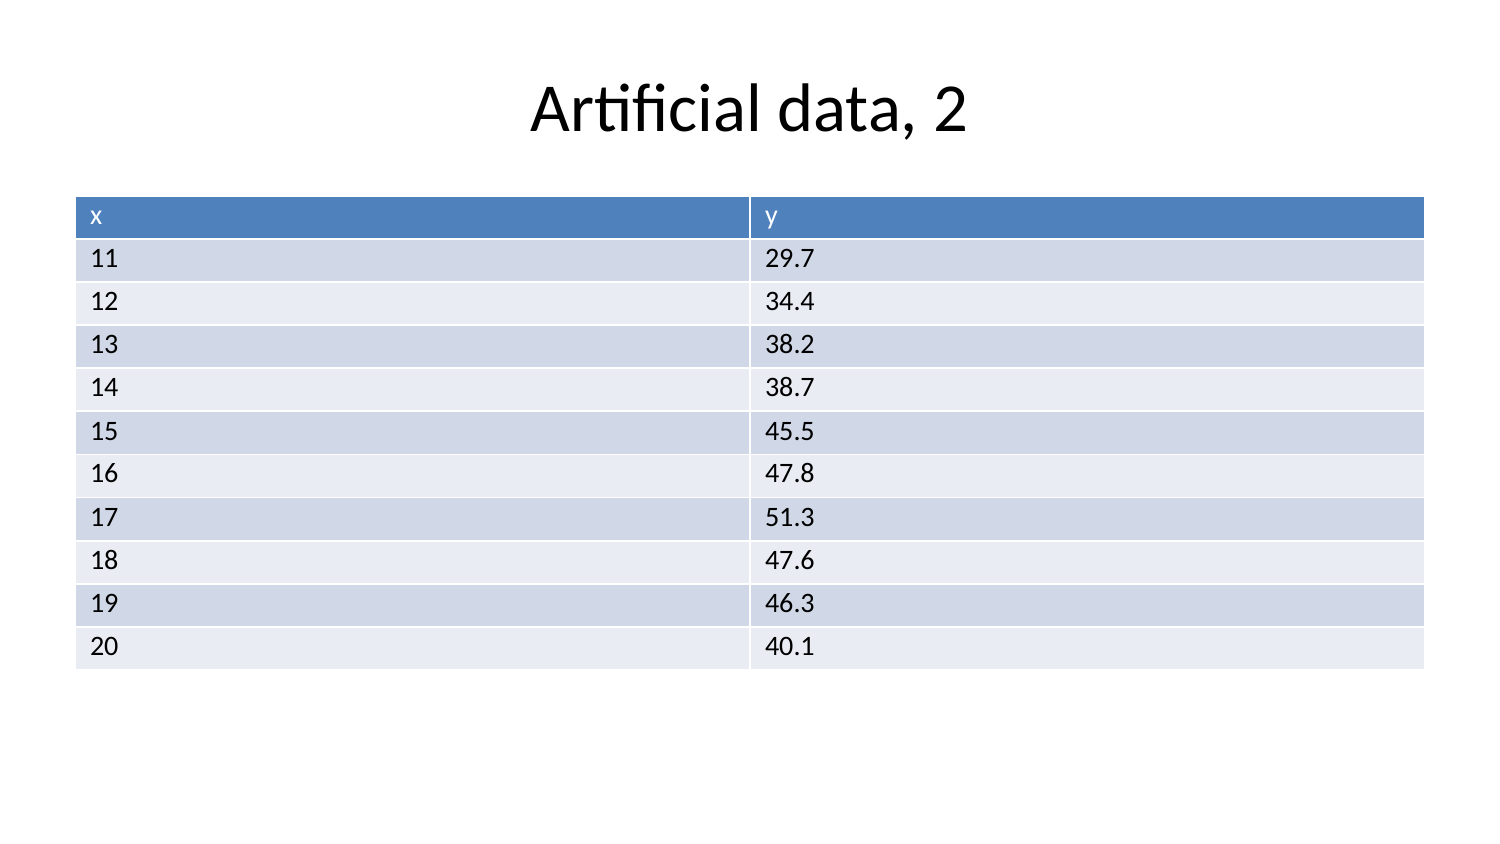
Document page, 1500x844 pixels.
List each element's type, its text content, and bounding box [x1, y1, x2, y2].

table_cell 14 [76, 369, 749, 410]
table_cell 12 [76, 283, 749, 324]
table_cell 13 [76, 326, 749, 367]
table_cell 51.3 [751, 498, 1424, 540]
table_cell 47.8 [751, 455, 1424, 497]
table_header y [751, 197, 1424, 238]
table_cell 20 [76, 628, 749, 669]
table_cell 11 [76, 240, 749, 281]
table_cell 19 [76, 585, 749, 626]
table_cell 29.7 [751, 240, 1424, 281]
table_cell 47.6 [751, 542, 1424, 583]
table_cell 38.2 [751, 326, 1424, 367]
table_cell 46.3 [751, 585, 1424, 626]
table_cell 15 [76, 412, 749, 454]
table_cell 38.7 [751, 369, 1424, 410]
table_cell 40.1 [751, 628, 1424, 669]
table_cell 16 [76, 455, 749, 497]
table_header x [76, 197, 749, 238]
table_cell 18 [76, 542, 749, 583]
table_cell 34.4 [751, 283, 1424, 324]
table_cell 45.5 [751, 412, 1424, 454]
table_cell 17 [76, 498, 749, 540]
title Artificial data, 2 [75, 33, 1425, 175]
